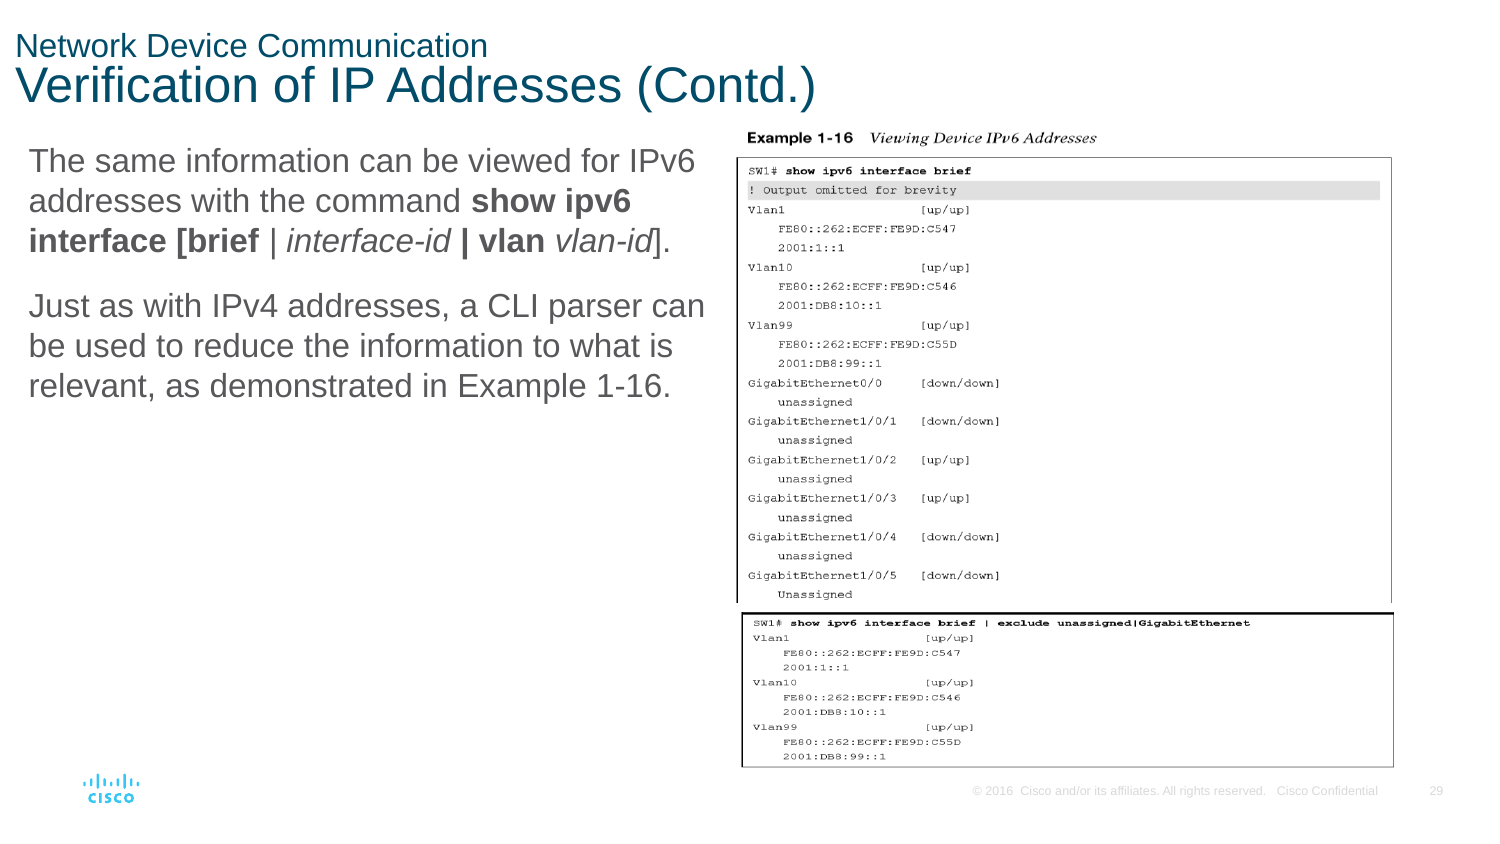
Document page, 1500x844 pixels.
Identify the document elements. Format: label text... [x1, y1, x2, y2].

title Network Device Communication Verification of IP Addresses (Contd.) [0, 11, 1369, 132]
picture [724, 121, 1398, 603]
picture [739, 612, 1400, 769]
list The same information can be viewed for IPv6 addresses with the command show ipv6 interface [brief | interface-id | vlan vlan-id]. Just as with IPv4 addresses, a CLI parser can be used to reduce the information to what is relevant, as demonstrated in Example 1-16. [13, 131, 719, 493]
